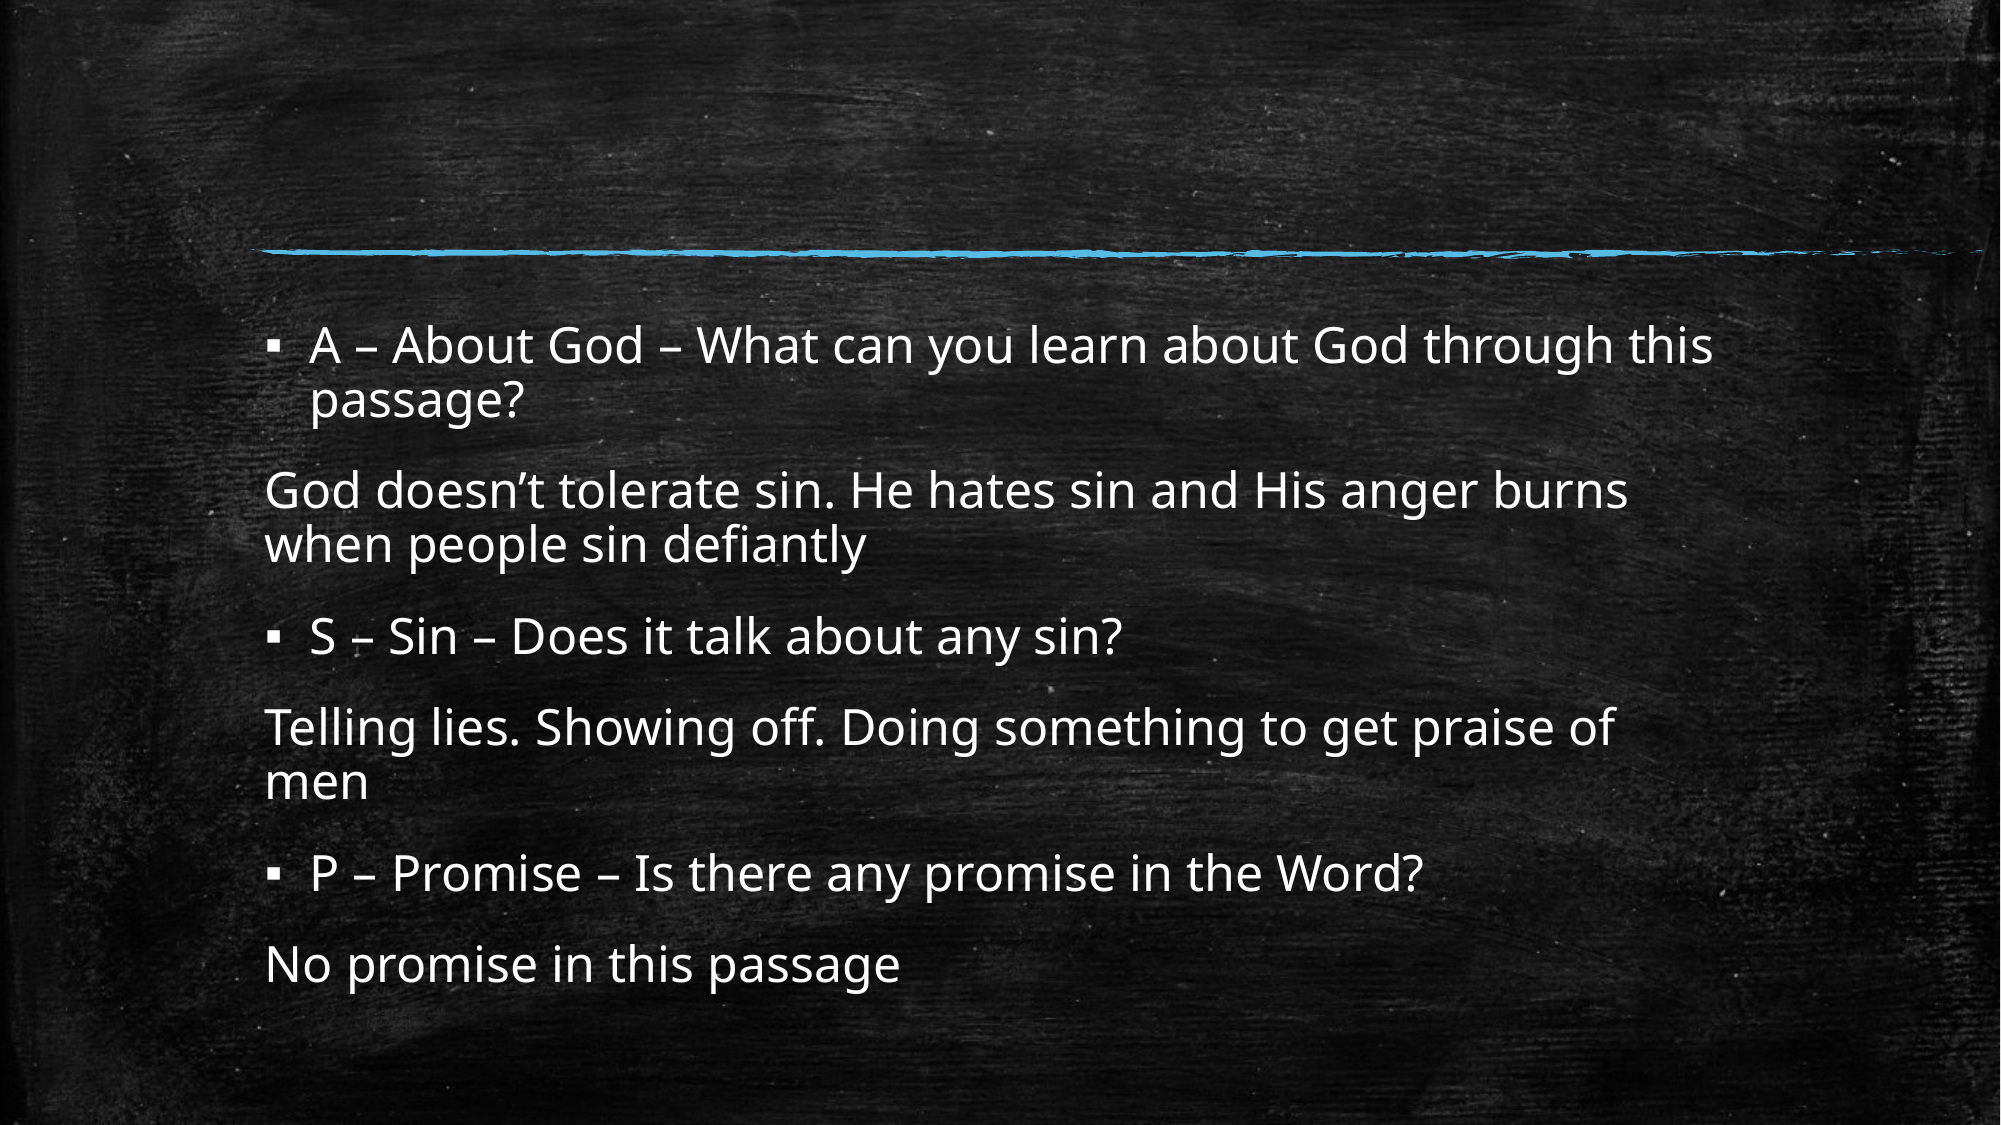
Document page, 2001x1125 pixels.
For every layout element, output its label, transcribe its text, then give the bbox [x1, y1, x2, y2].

list A – About God – What can you learn about God through this passage? God doesn’t tolerate sin. He hates sin and His anger burns when people sin defiantly S – Sin – Does it talk about any sin? Telling lies. Showing off. Doing something to get praise of men P – Promise – Is there any promise in the Word? No promise in this passage [249, 312, 1751, 1013]
